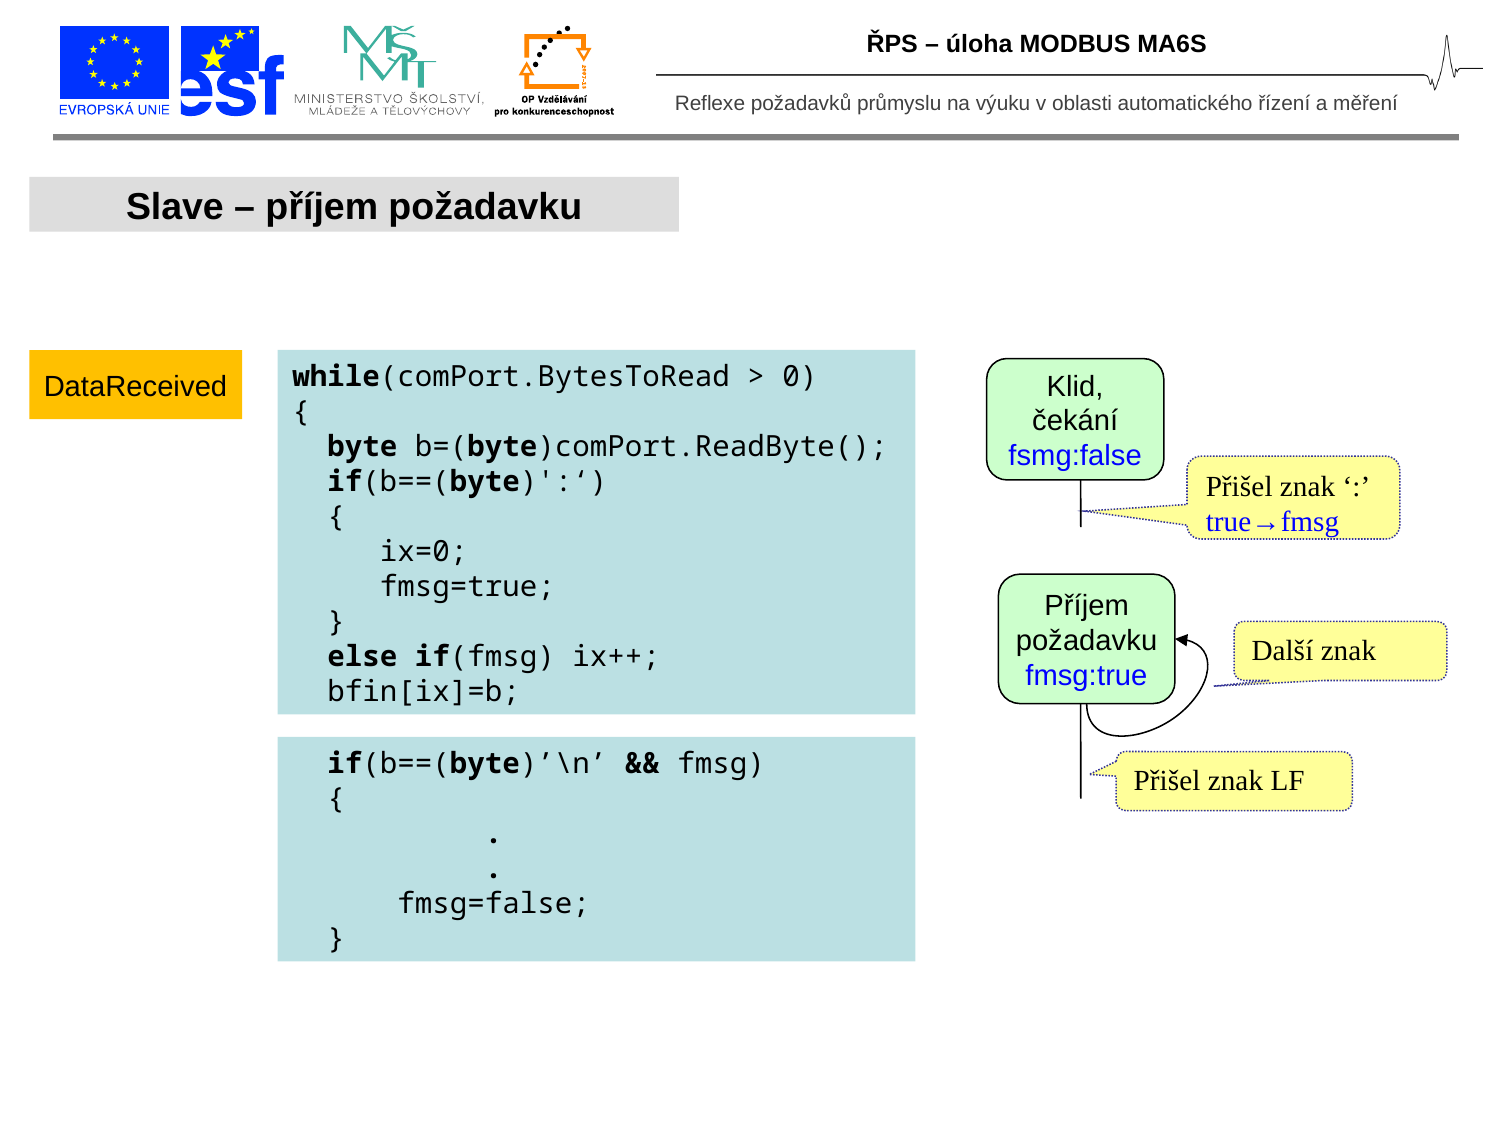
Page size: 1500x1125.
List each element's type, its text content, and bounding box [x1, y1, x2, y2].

text_box Přišel znak ‘:’ true→fmsg [1084, 456, 1400, 539]
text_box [1098, 626, 1164, 716]
text_box ŘPS – úloha MODBUS MA6S [644, 20, 1430, 68]
picture [656, 34, 1483, 91]
text_box Klid, čekání fsmg:false [986, 358, 1164, 480]
text_box Další znak [1213, 621, 1447, 687]
text_box Slave – příjem požadavku [29, 176, 679, 232]
text_box if(b==(byte)’\n’ && fmsg) { . . fmsg=false; } [277, 736, 916, 962]
text_box DataReceived [29, 350, 243, 420]
text_box Příjem požadavku fmsg:true [998, 574, 1175, 704]
text_box while(comPort.BytesToRead > 0) { byte b=(byte)comPort.ReadByte(); if(b==(byte)':‘) { ix=0; fmsg=true; } else if(fmsg) ix++; bfin[ix]=b; [277, 349, 916, 715]
text_box Přišel znak LF [1089, 751, 1353, 811]
